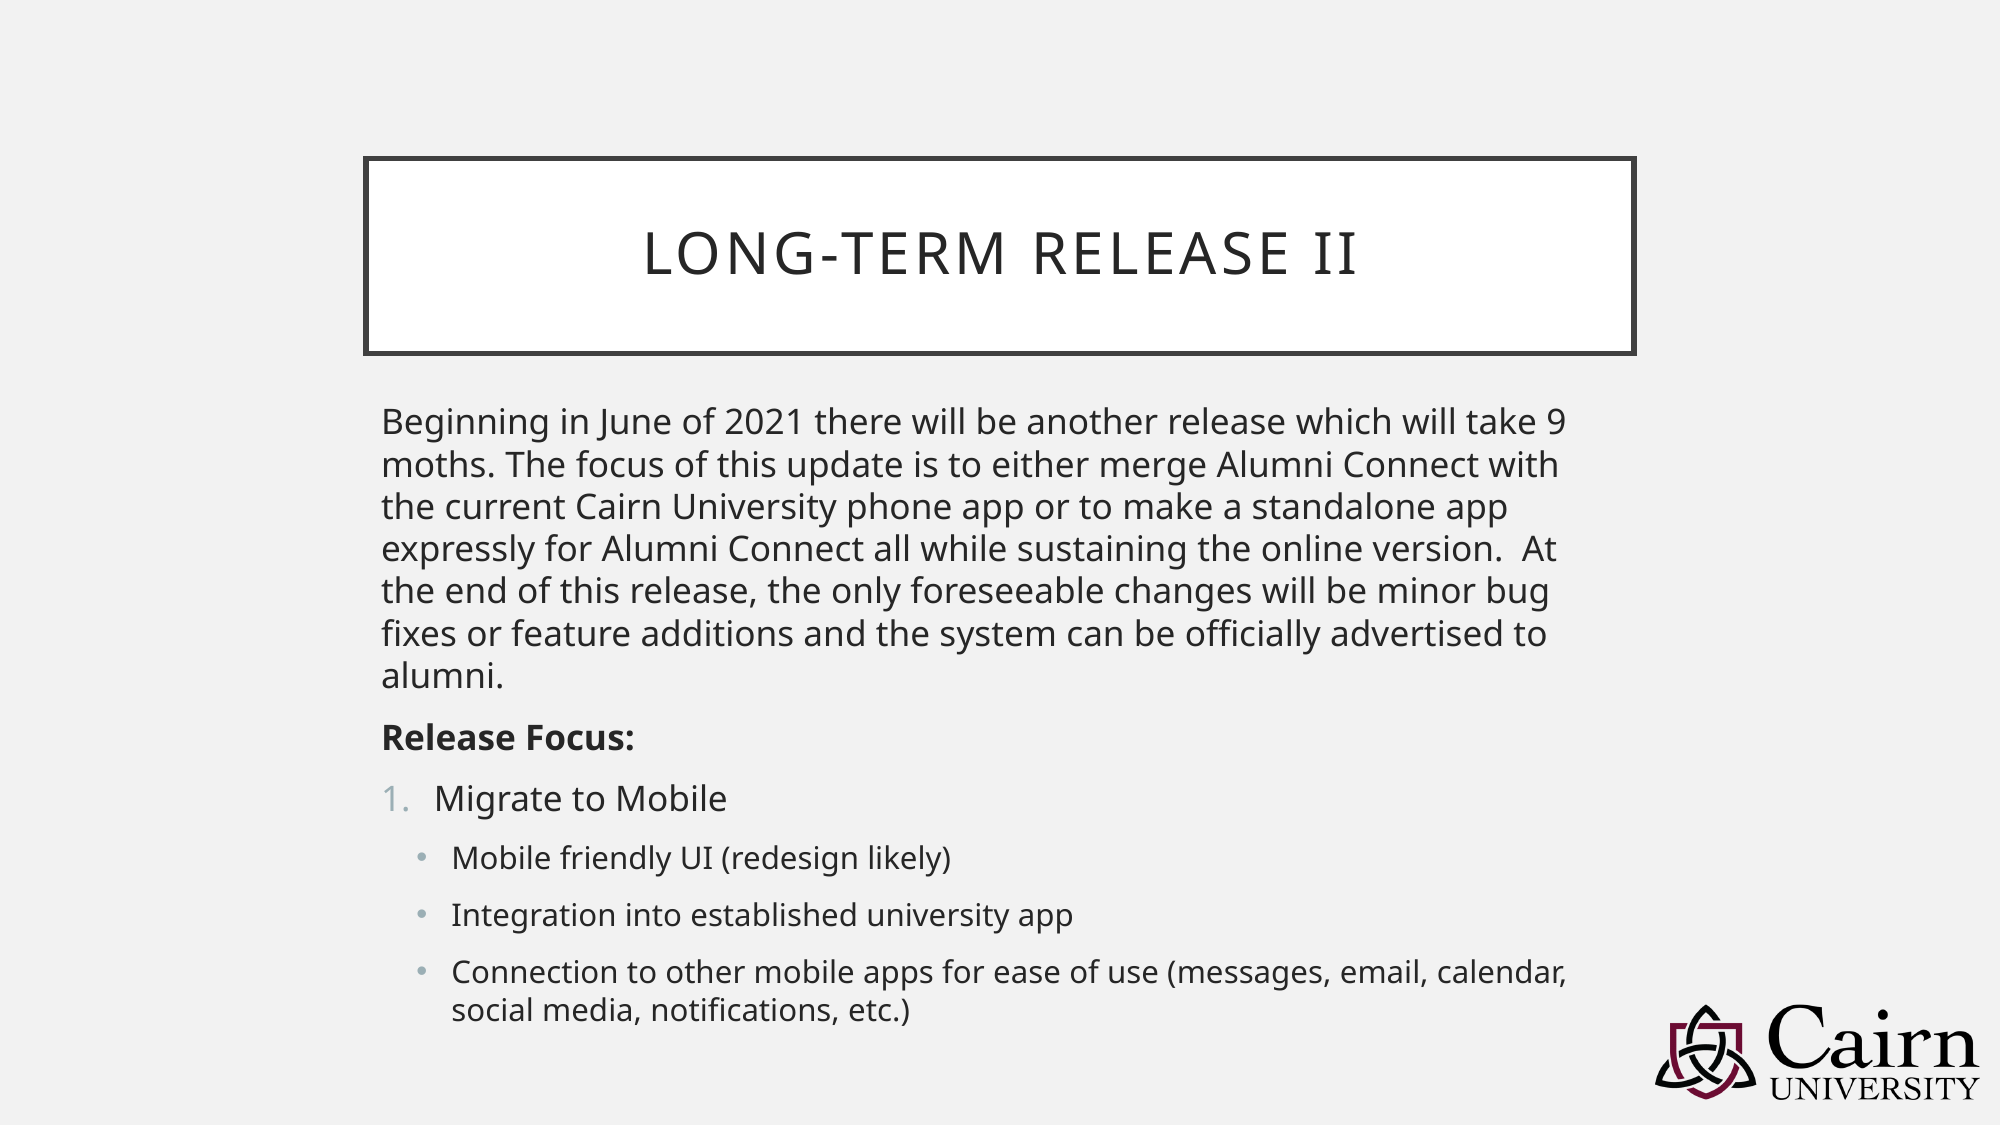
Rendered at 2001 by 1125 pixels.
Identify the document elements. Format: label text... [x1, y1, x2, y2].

picture [1654, 985, 2000, 1125]
title Long-Term Release II [363, 156, 1637, 356]
list Beginning in June of 2021 there will be another release which will take 9 moths. The focus of this update is to either merge Alumni Connect with the current Cairn University phone app or to make a standalone app expressly for Alumni Connect all while sustaining the online version. At the end of this release, the only foreseeable changes will be minor bug fixes or feature additions and the system can be officially advertised to alumni. Release Focus: Migrate to Mobile Mobile friendly UI (redesign likely) Integration into established university app Connection to other mobile apps for ease of use (messages, email, calendar, social media, notifications, etc.) [366, 392, 1634, 1038]
